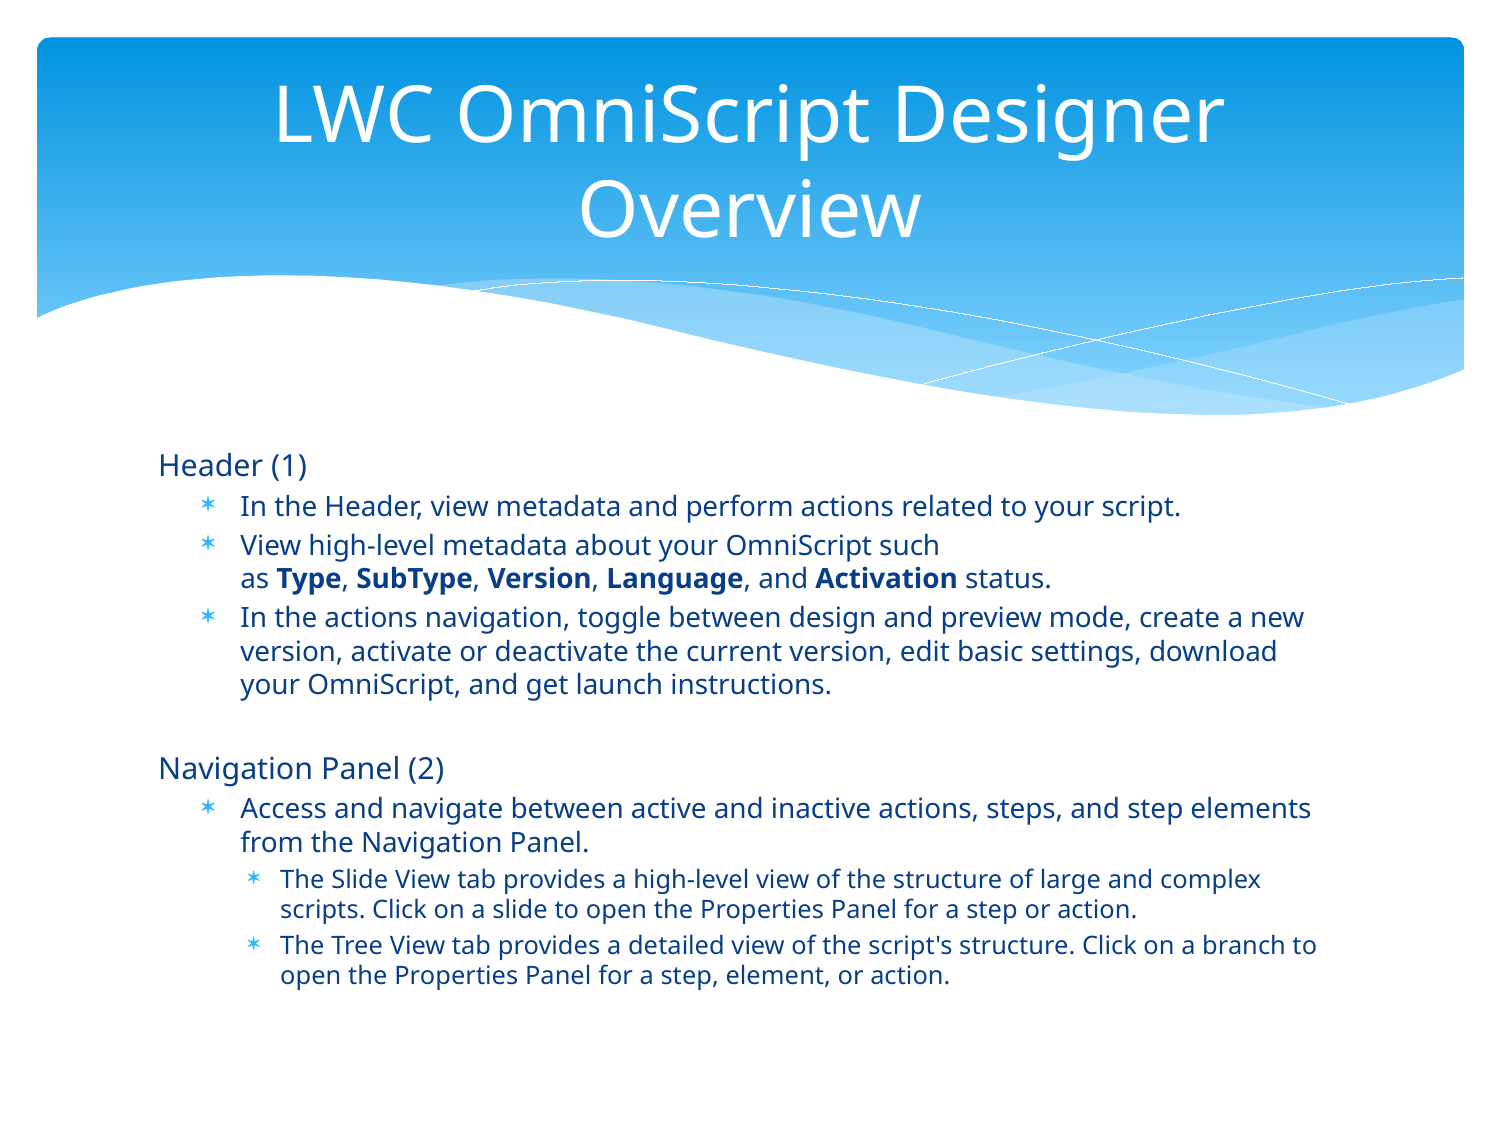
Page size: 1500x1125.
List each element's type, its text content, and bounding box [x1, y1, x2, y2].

title LWC OmniScript Designer Overview [75, 55, 1425, 261]
list Header (1) In the Header, view metadata and perform actions related to your script. View high-level metadata about your OmniScript such as Type, SubType, Version, Language, and Activation status. In the actions navigation, toggle between design and preview mode, create a new version, activate or deactivate the current version, edit basic settings, download your OmniScript, and get launch instructions. Navigation Panel (2) Access and navigate between active and inactive actions, steps, and step elements from the Navigation Panel. The Slide View tab provides a high-level view of the structure of large and complex scripts. Click on a slide to open the Properties Panel for a step or action. The Tree View tab provides a detailed view of the script's structure. Click on a branch to open the Properties Panel for a step, element, or action. [143, 438, 1359, 1005]
